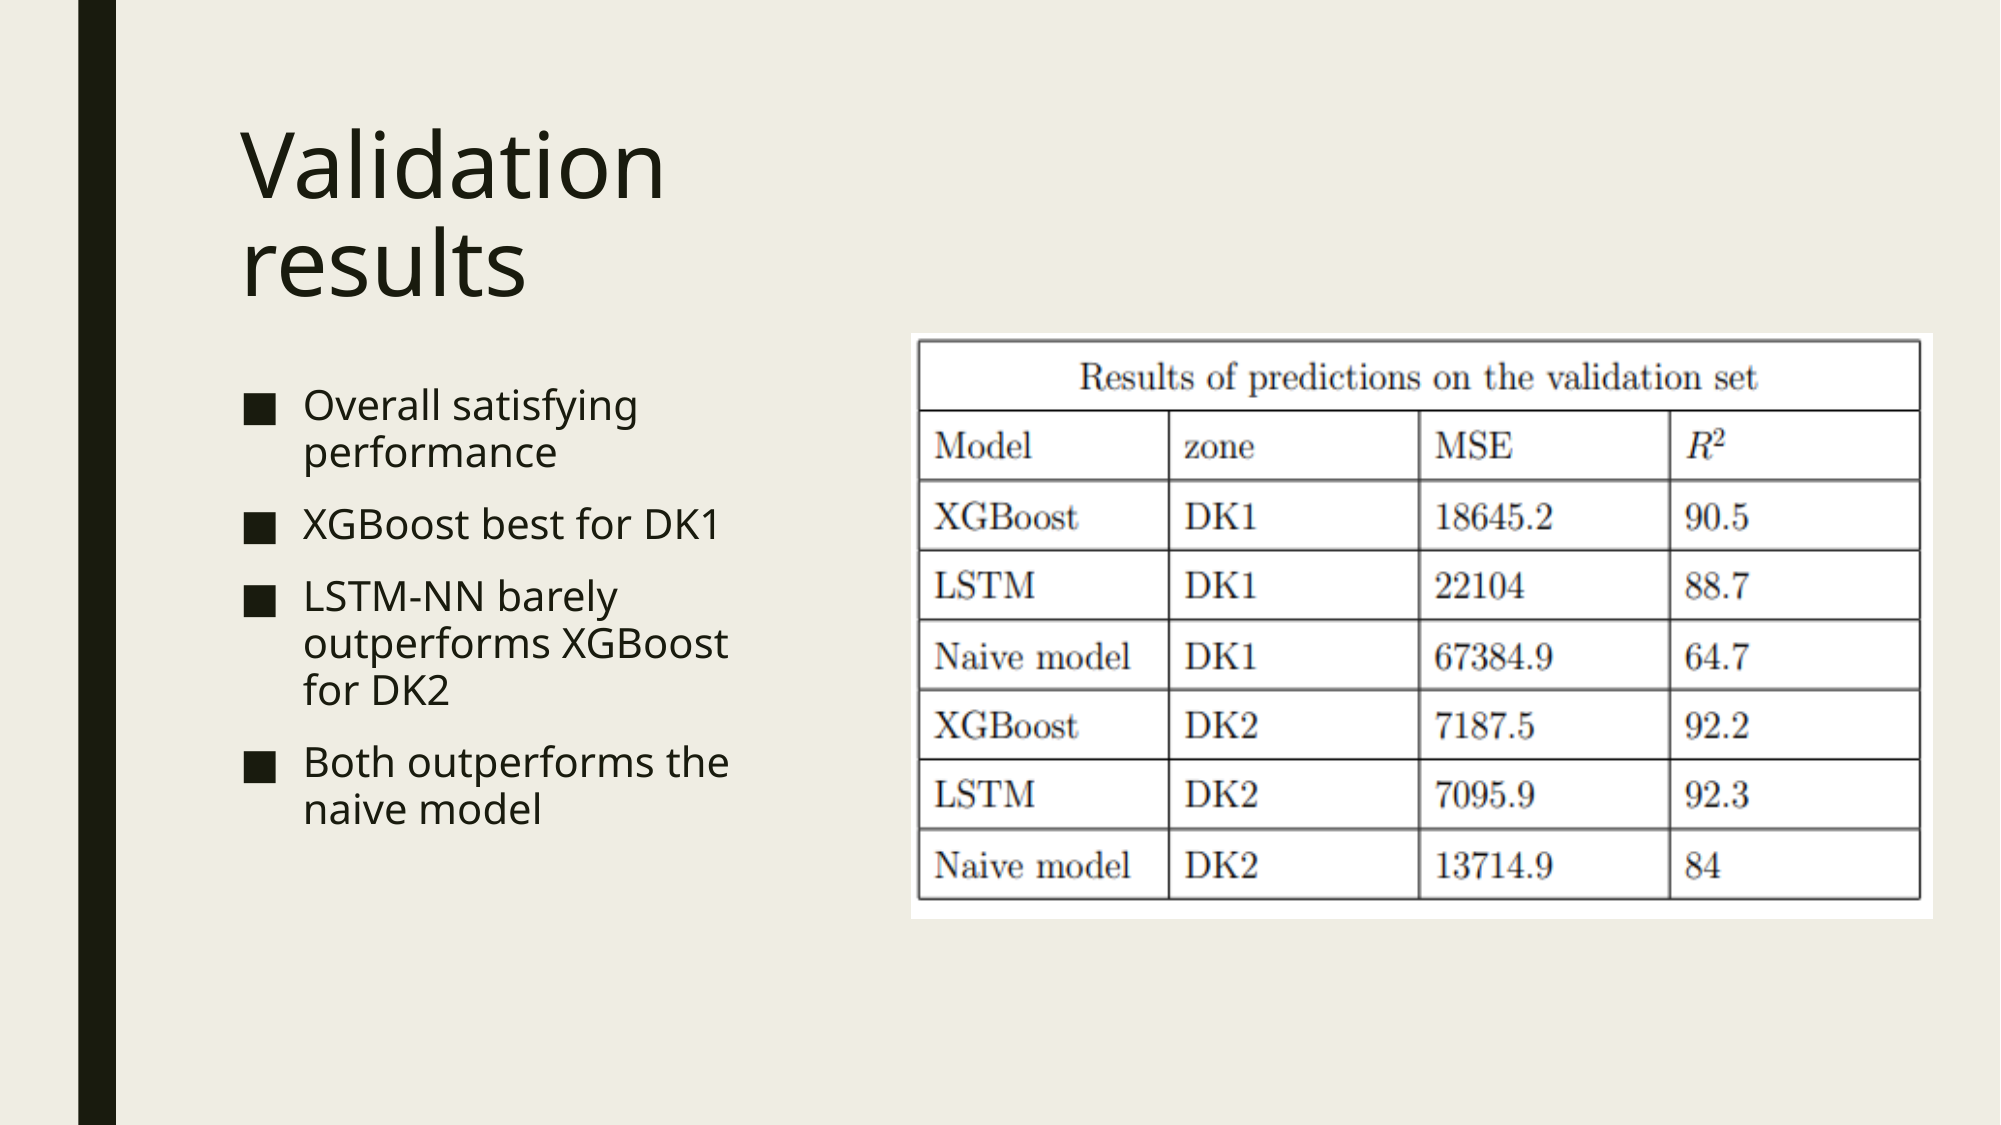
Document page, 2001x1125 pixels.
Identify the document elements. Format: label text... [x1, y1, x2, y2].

title Validation results [225, 112, 764, 357]
picture [911, 333, 1933, 919]
list Overall satisfying performance XGBoost best for DK1 LSTM-NN barely outperforms XGBoost for DK2 Both outperforms the naive model [225, 375, 764, 963]
